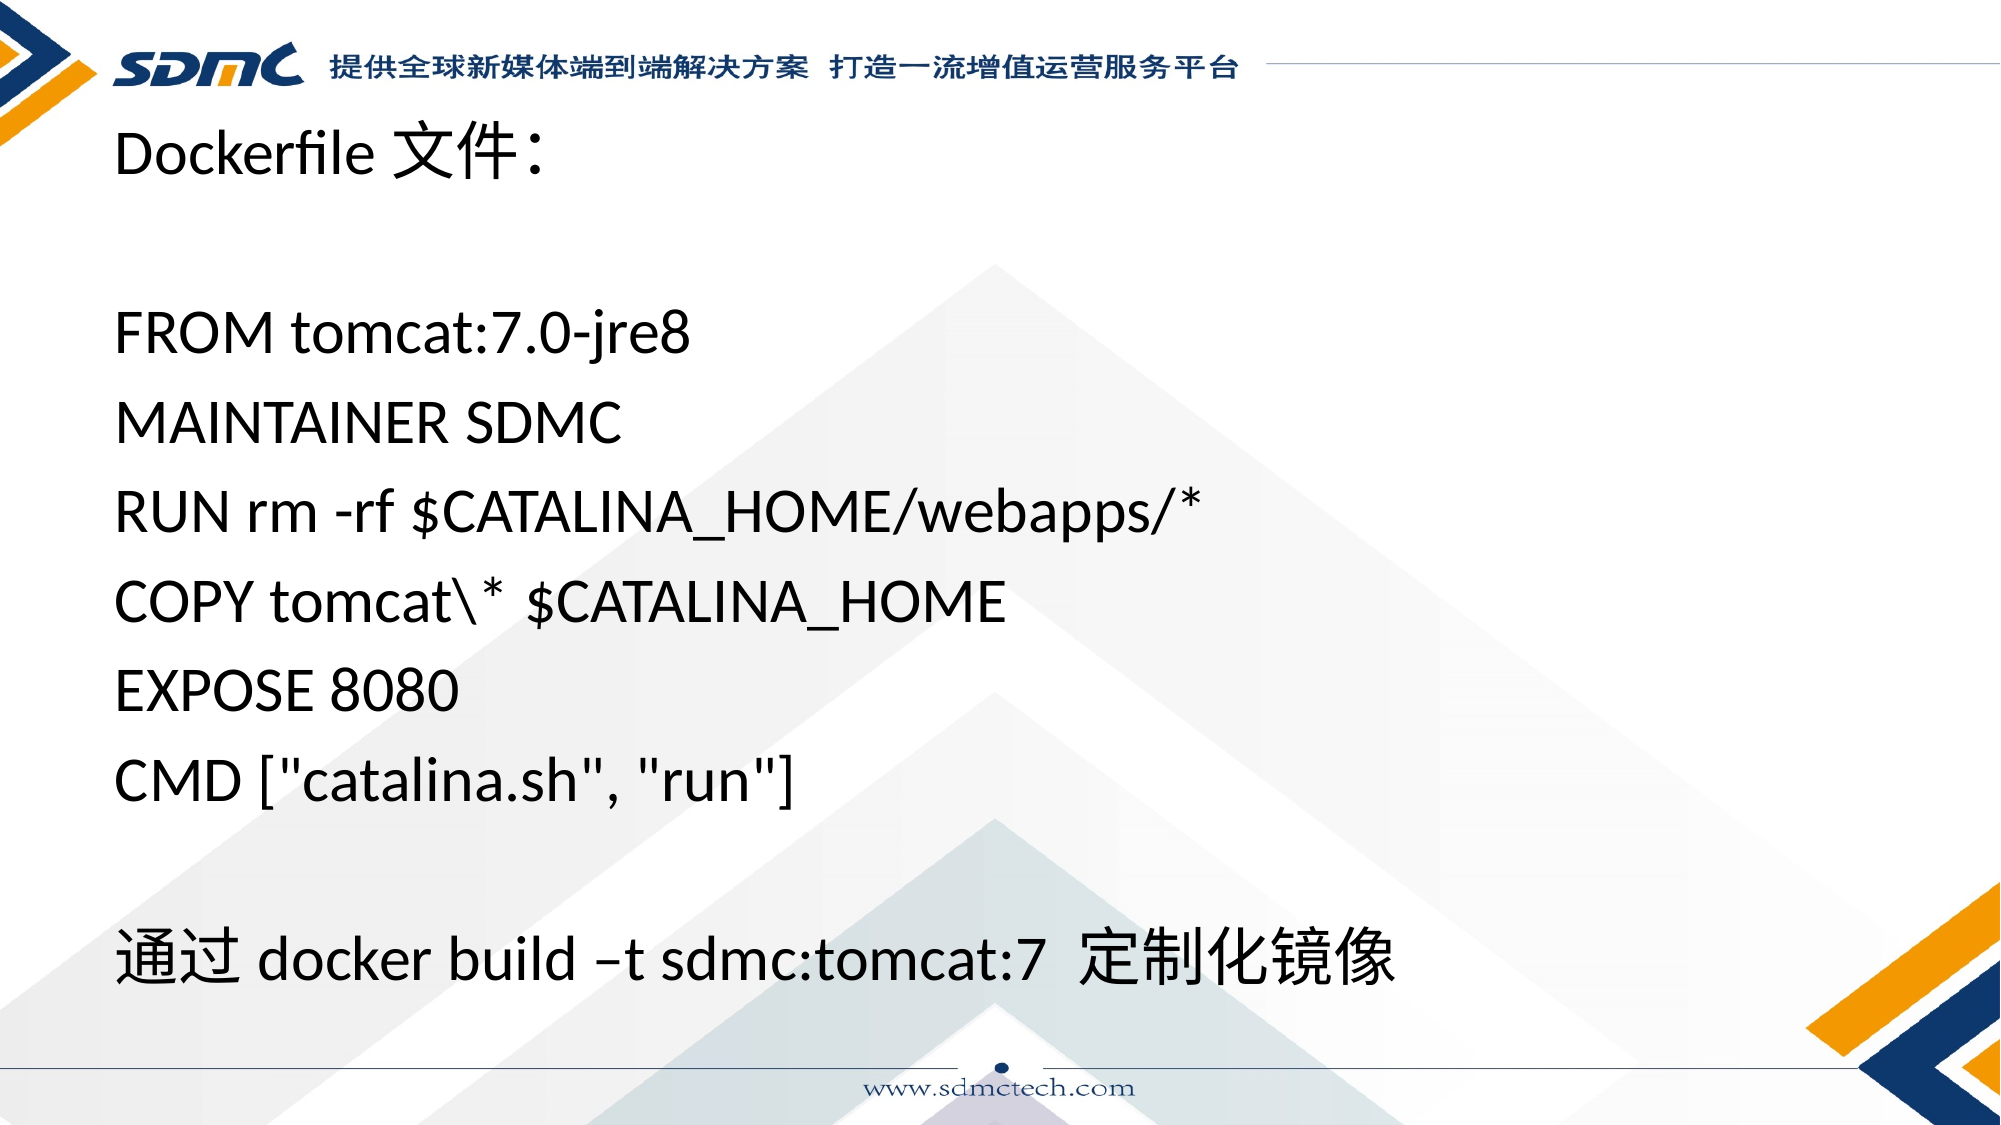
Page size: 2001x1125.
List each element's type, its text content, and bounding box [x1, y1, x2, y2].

picture [0, 0, 2000, 1125]
list Dockerfile文件： FROM tomcat:7.0-jre8 MAINTAINER SDMC RUN rm -rf $CATALINA_HOME/webapps/* COPY tomcat\* $CATALINA_HOME EXPOSE 8080 CMD ["catalina.sh", "run"] 通过docker build –t sdmc:tomcat:7 定制化镜像 [99, 102, 1900, 1005]
